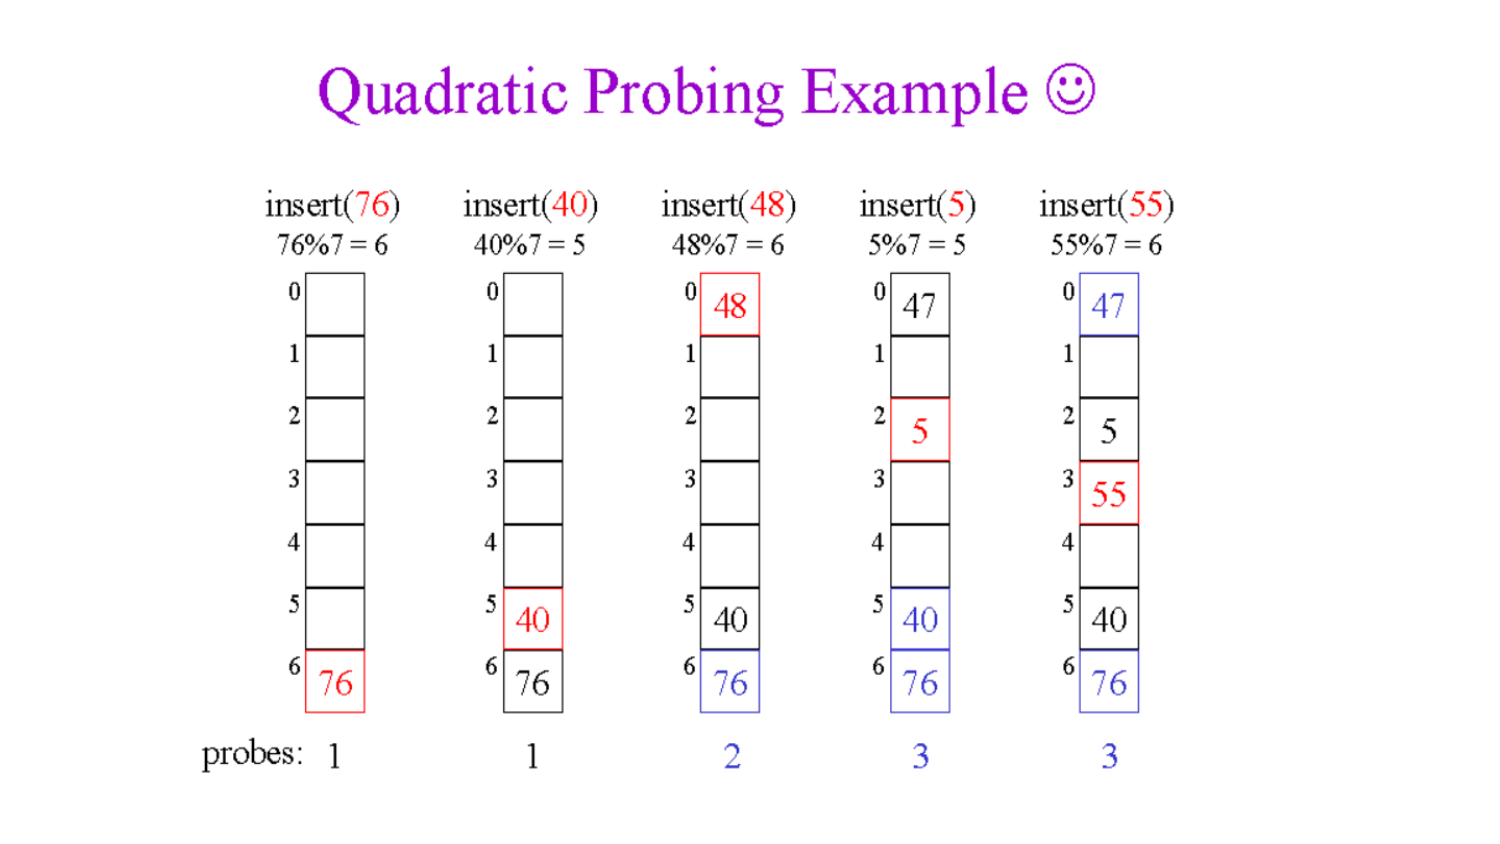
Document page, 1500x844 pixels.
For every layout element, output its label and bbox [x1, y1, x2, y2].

picture [130, 34, 1403, 797]
